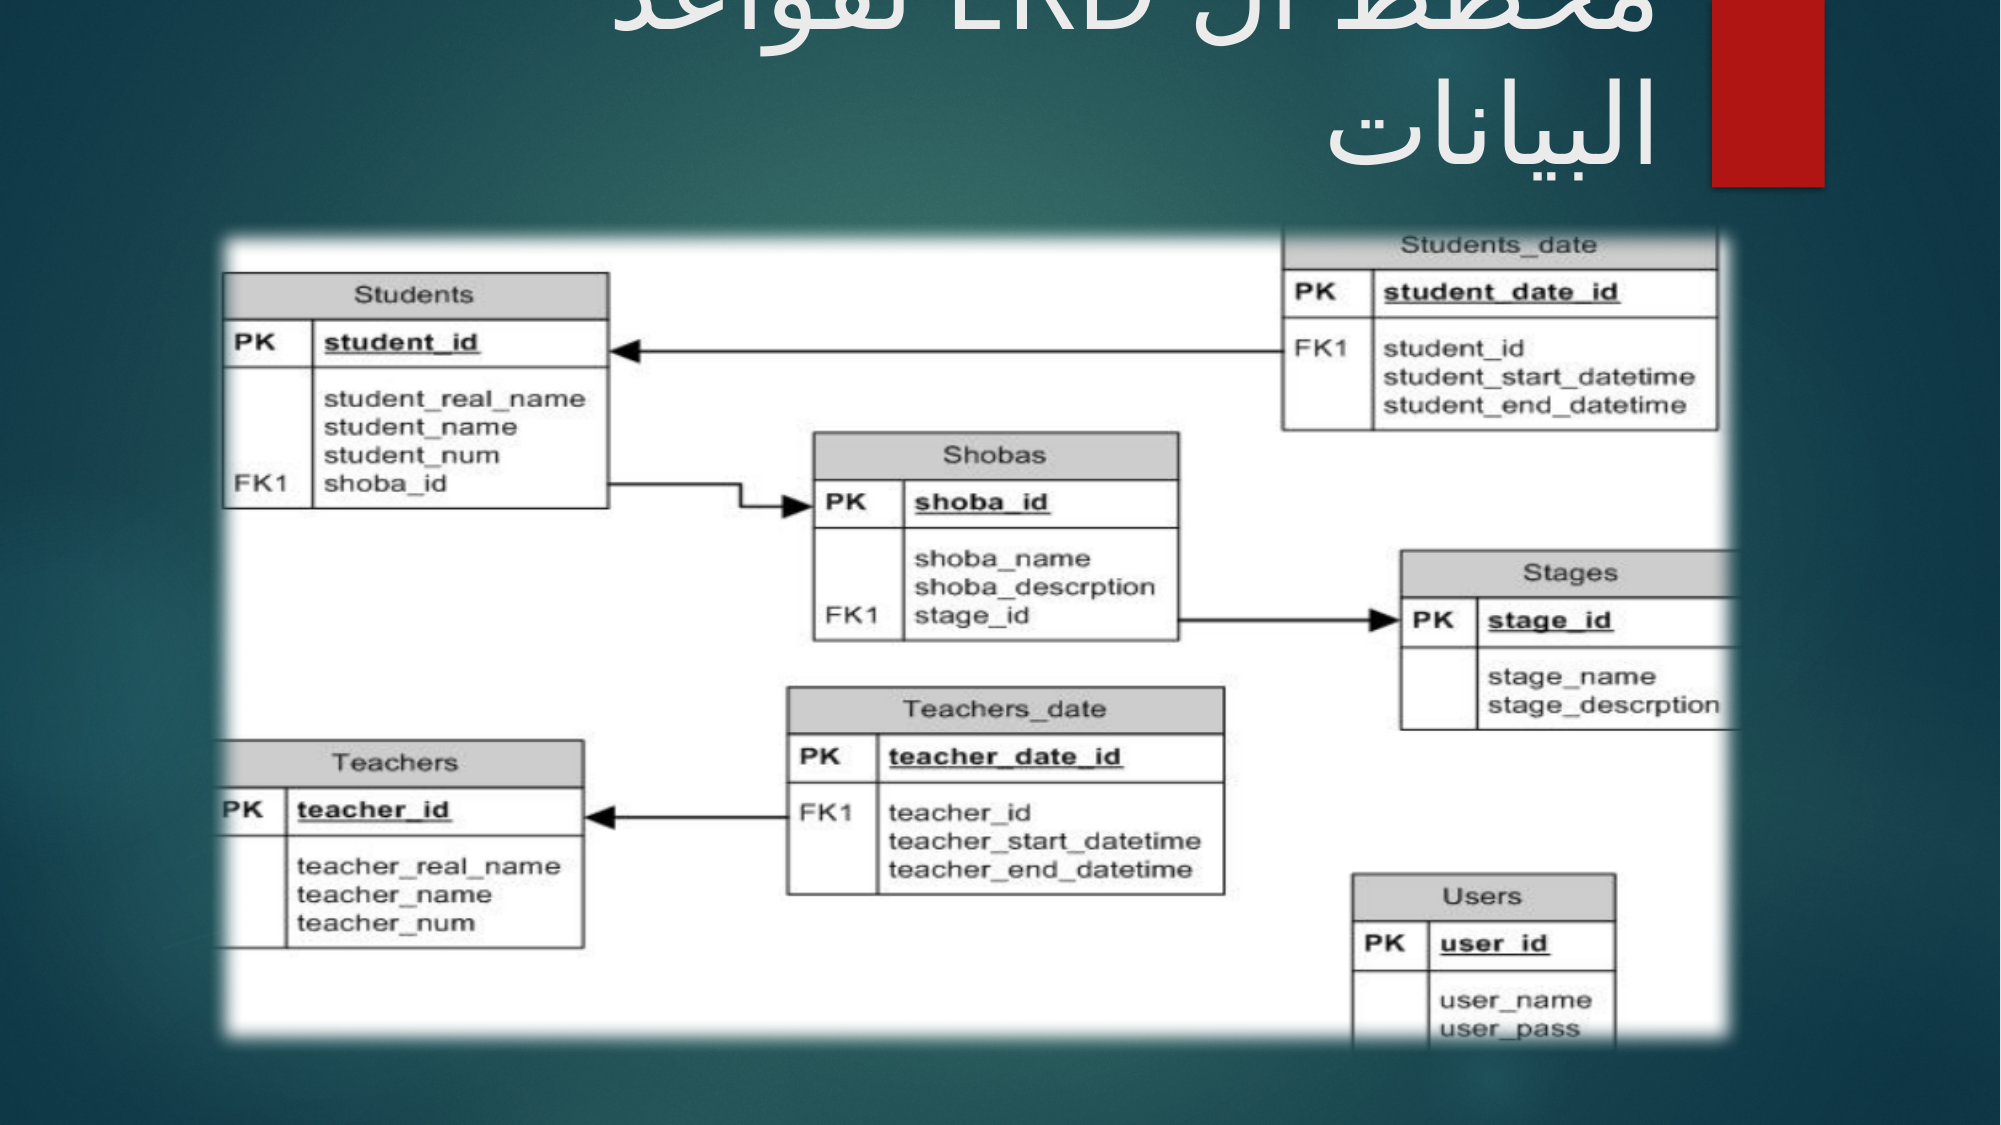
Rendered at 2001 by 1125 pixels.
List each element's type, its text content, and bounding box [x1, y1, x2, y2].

picture [0, 221, 1746, 1125]
title مخطط ال ERD لقواعد البيانات [420, 29, 1678, 195]
picture [1312, 0, 1576, 29]
